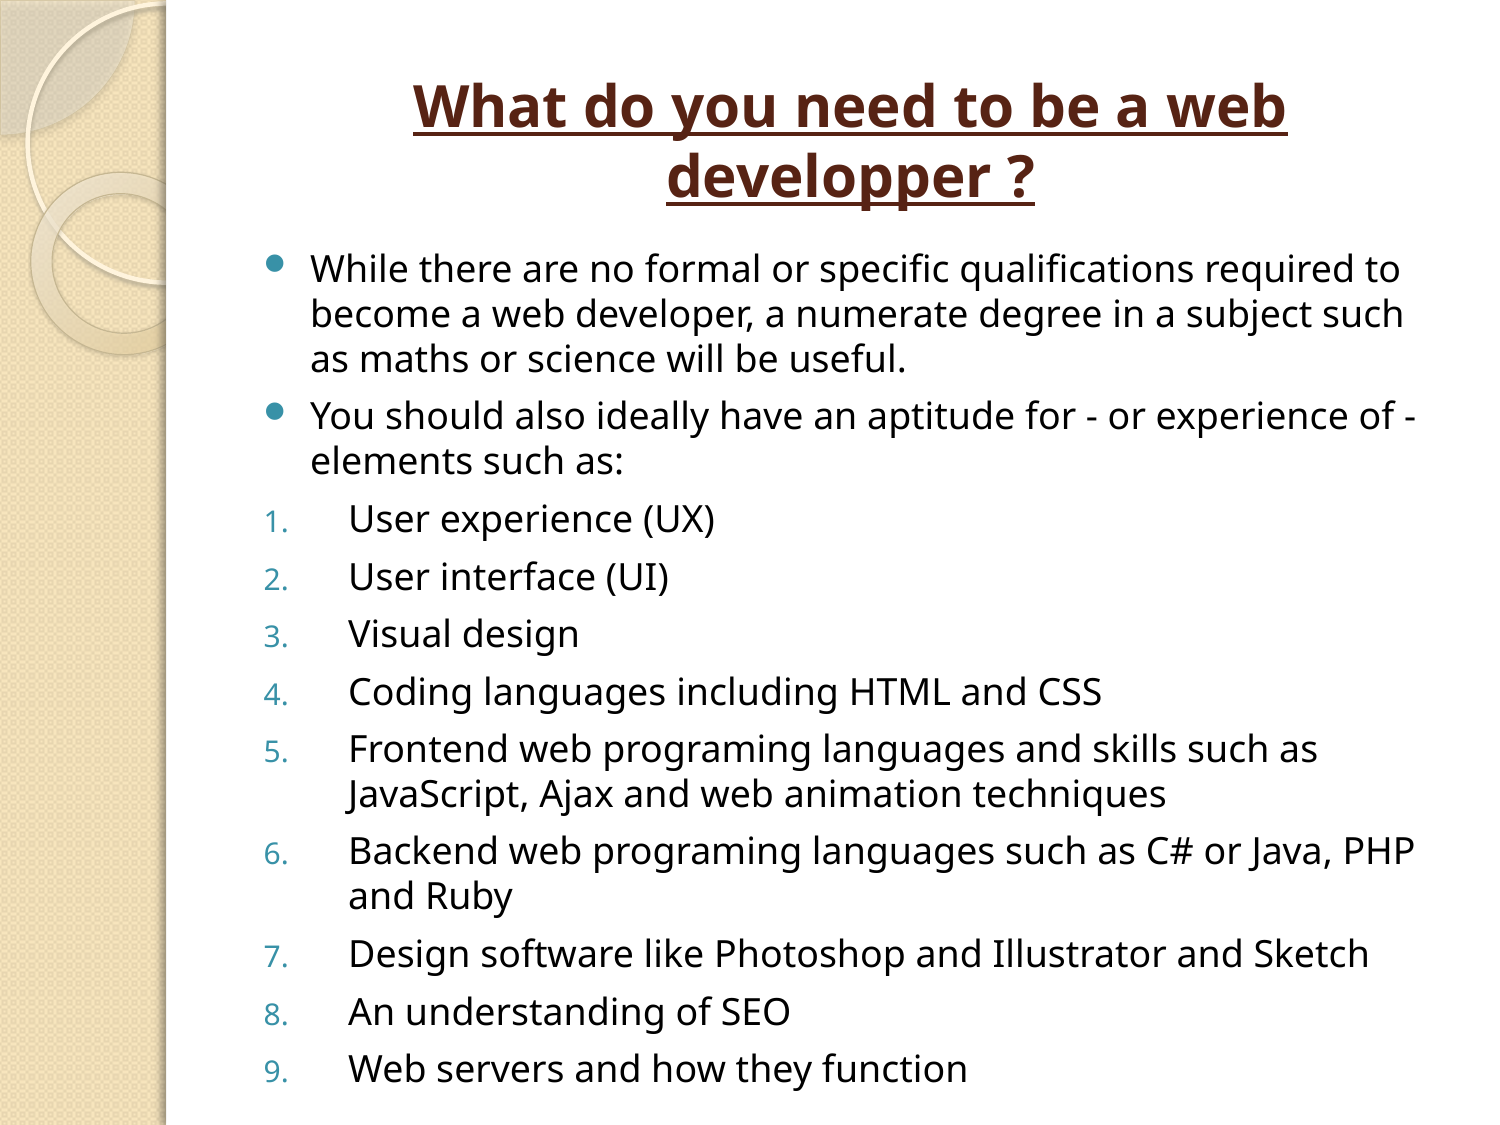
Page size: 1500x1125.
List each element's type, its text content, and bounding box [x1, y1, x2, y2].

title What do you need to be a web developper ? [235, 45, 1466, 233]
list While there are no formal or specific qualifications required to become a web developer, a numerate degree in a subject such as maths or science will be useful. You should also ideally have an aptitude for - or experience of - elements such as: User experience (UX) User interface (UI) Visual design Coding languages including HTML and CSS Frontend web programing languages and skills such as JavaScript, Ajax and web animation techniques Backend web programing languages such as C# or Java, PHP and Ruby Design software like Photoshop and Illustrator and Sketch An understanding of SEO Web servers and how they function [235, 237, 1466, 1025]
